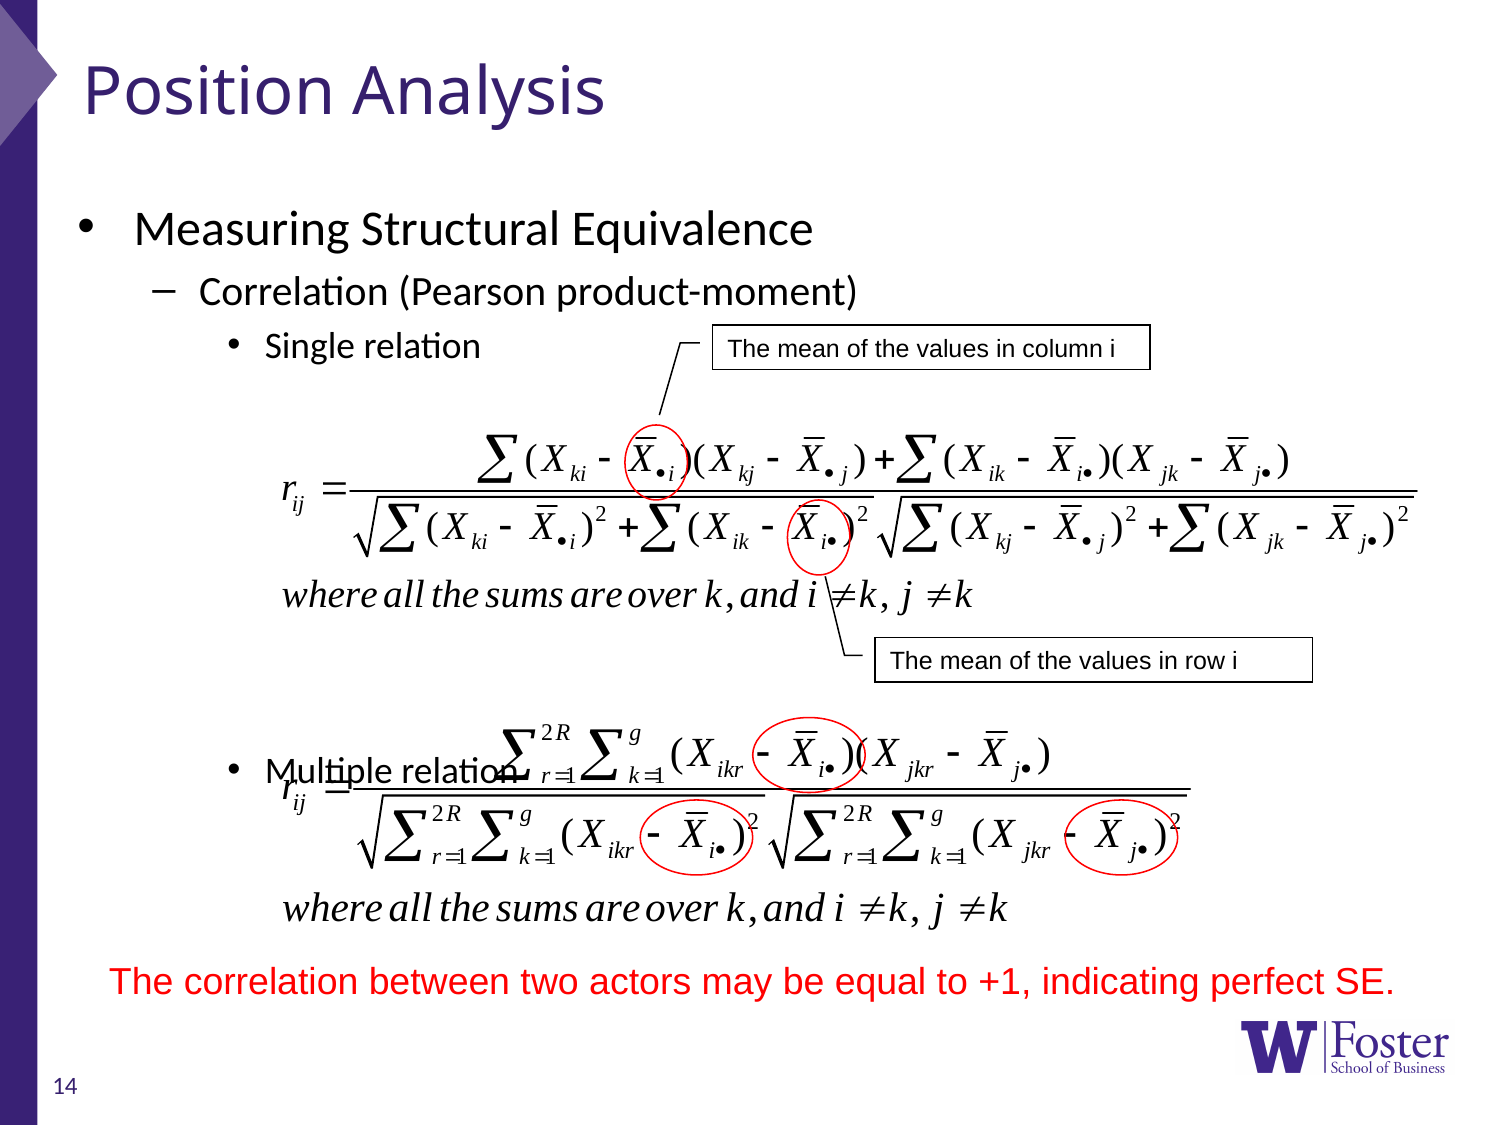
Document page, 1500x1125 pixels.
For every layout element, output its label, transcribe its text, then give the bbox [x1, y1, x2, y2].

slide_number 14 [37, 1062, 388, 1123]
picture [1235, 1019, 1455, 1075]
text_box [274, 712, 1201, 941]
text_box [274, 427, 1426, 626]
text_box The correlation between two actors may be equal to +1, indicating perfect SE. [94, 949, 1412, 1010]
title Position Analysis [68, 31, 1440, 144]
text_box The mean of the values in row i [874, 637, 1313, 683]
text_box The mean of the values in column i [712, 324, 1150, 370]
list Measuring Structural Equivalence Correlation (Pearson product-moment) Single relation Multiple relation [62, 187, 1434, 863]
